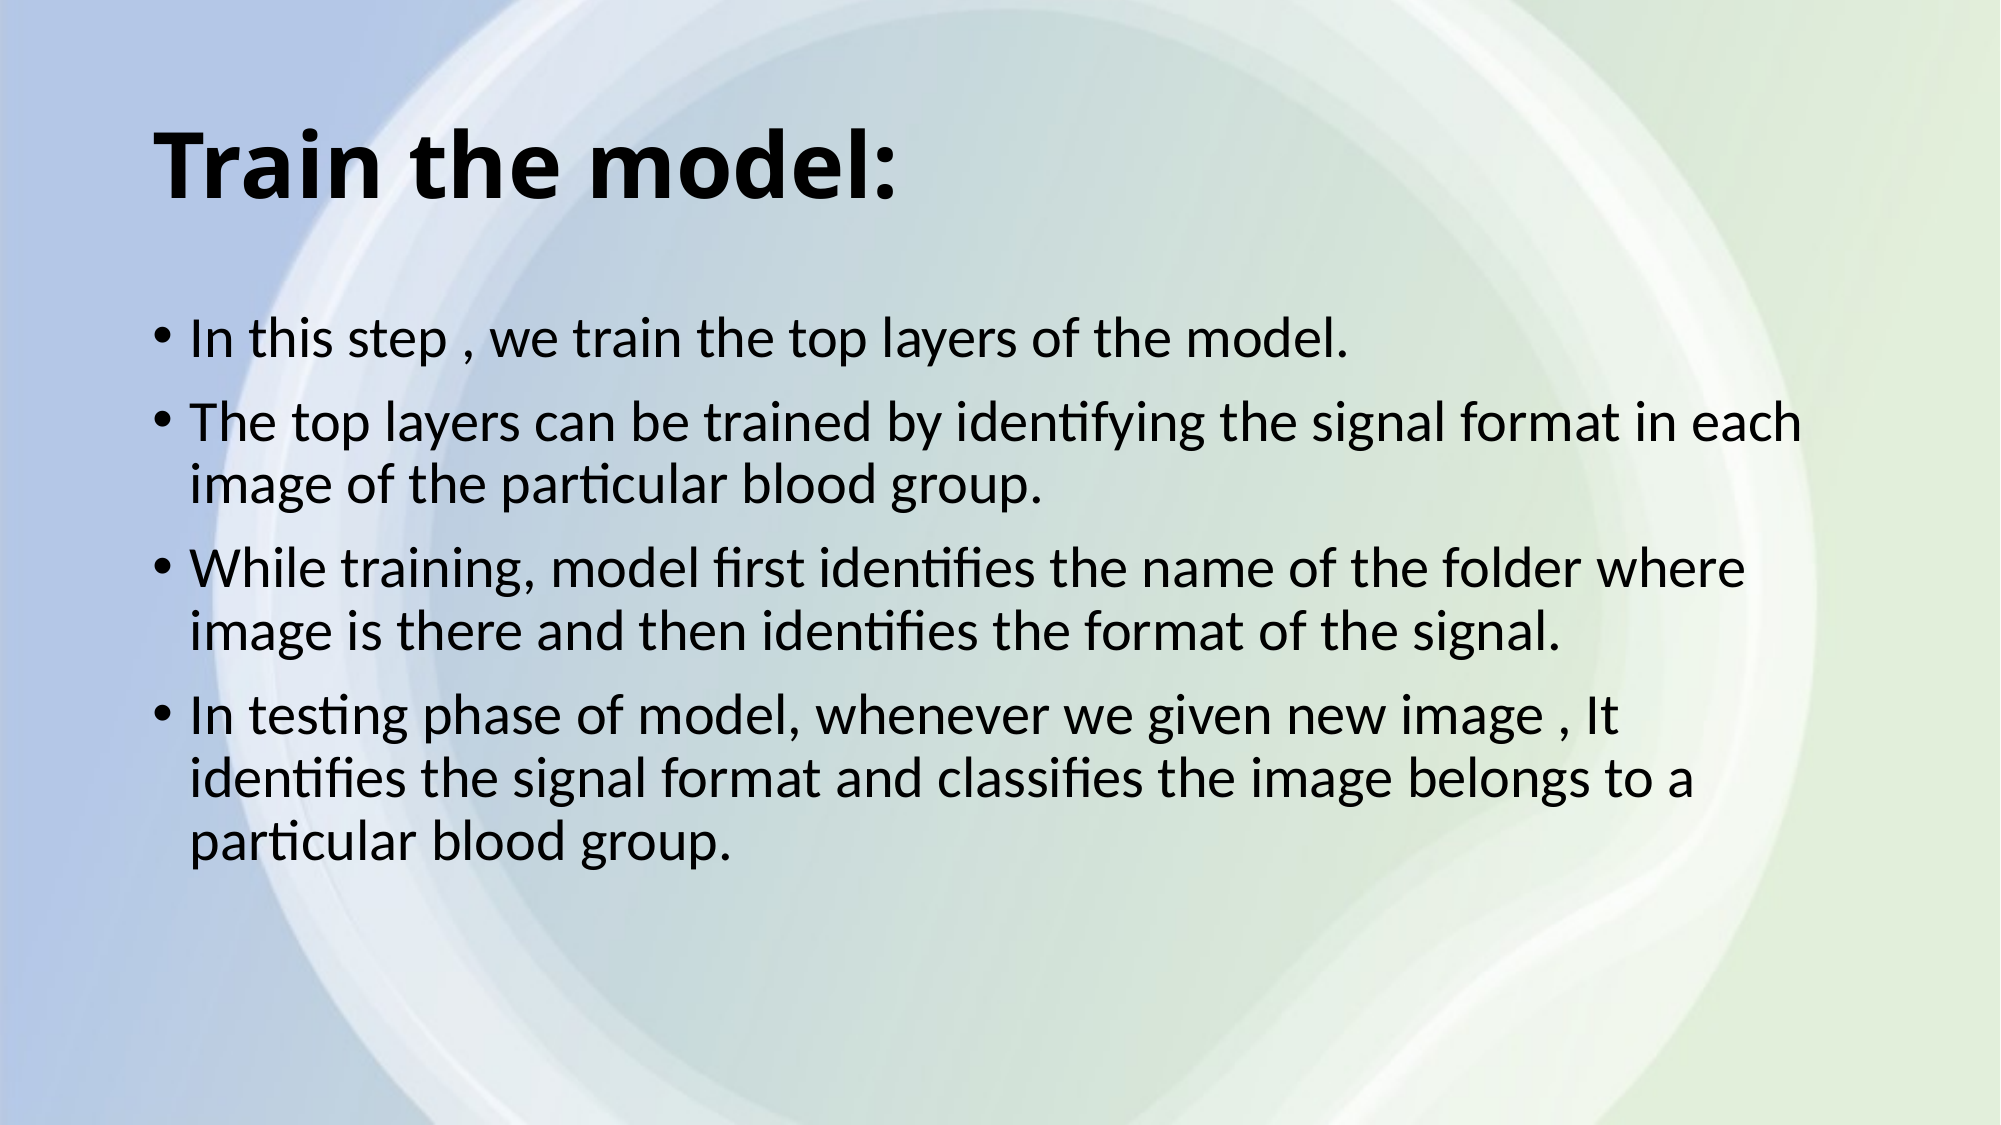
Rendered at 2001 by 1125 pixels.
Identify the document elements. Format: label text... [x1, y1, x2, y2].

picture [0, 0, 2001, 1125]
list In this step , we train the top layers of the model. The top layers can be trained by identifying the signal format in each image of the particular blood group. While training, model first identifies the name of the folder where image is there and then identifies the format of the signal. In testing phase of model, whenever we given new image , It identifies the signal format and classifies the image belongs to a particular blood group. [137, 299, 1863, 1014]
title Train the model: [137, 59, 1863, 278]
